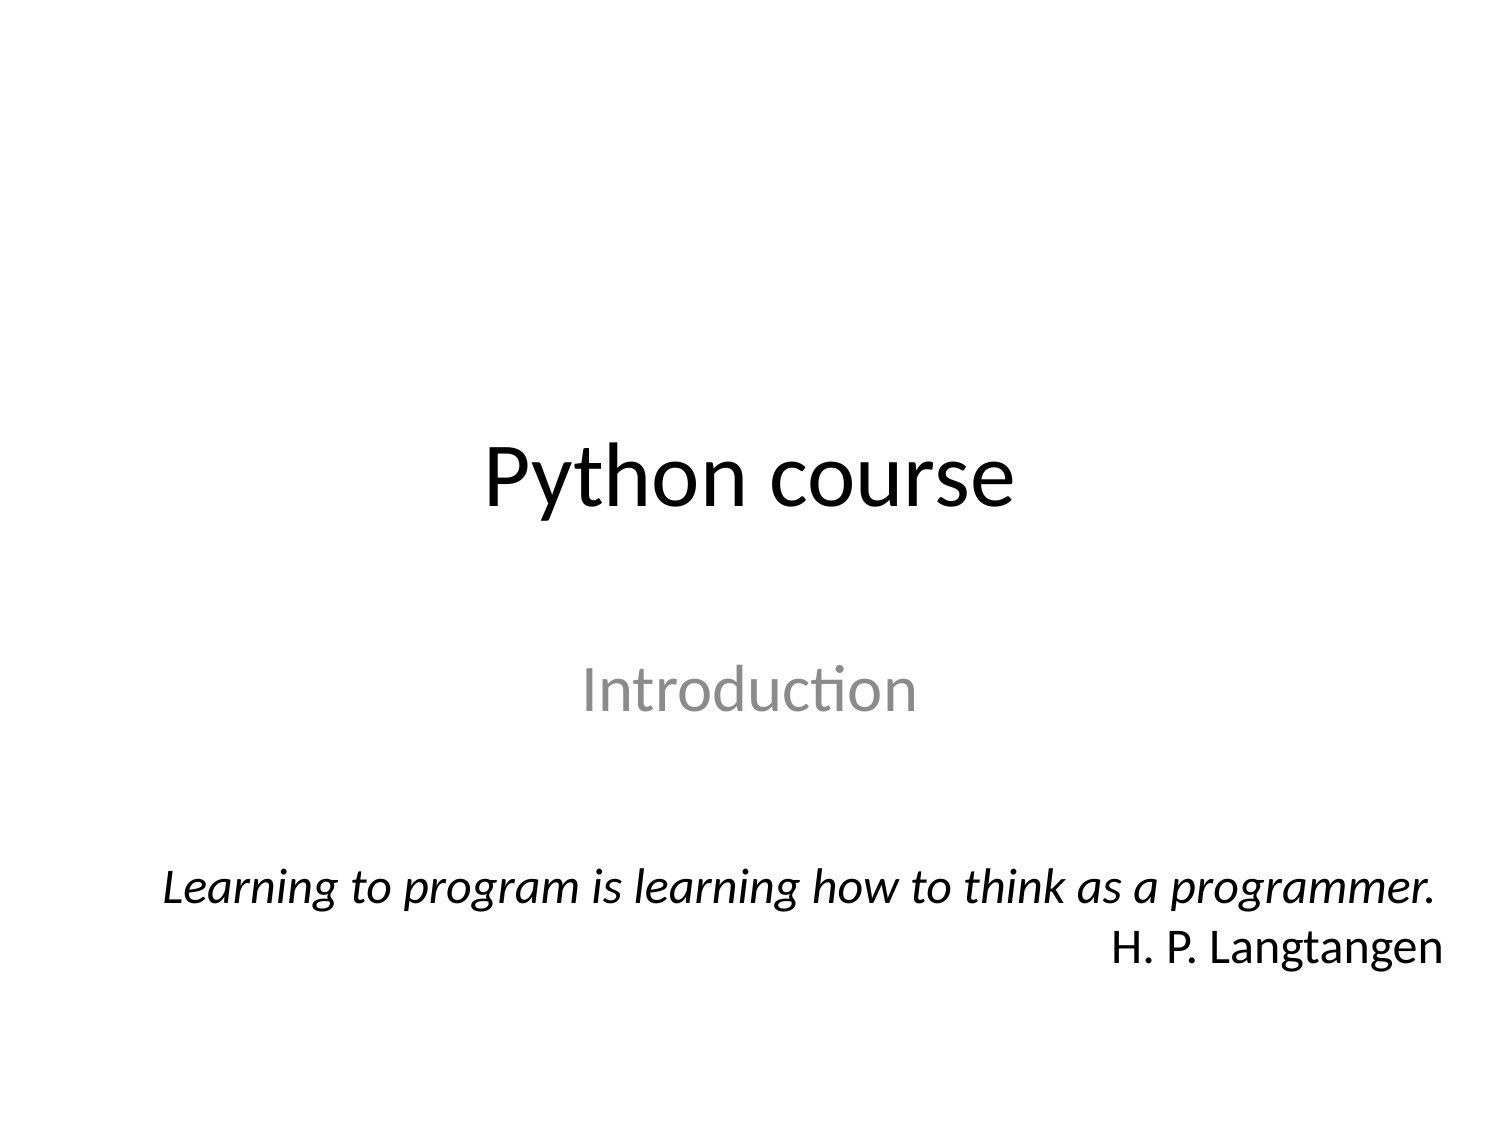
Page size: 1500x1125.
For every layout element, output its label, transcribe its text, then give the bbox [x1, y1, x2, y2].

text_box Learning to program is learning how to think as a programmer. H. P. Langtangen [147, 845, 1459, 981]
subtitle Introduction [225, 637, 1275, 845]
title Python course [112, 349, 1388, 591]
